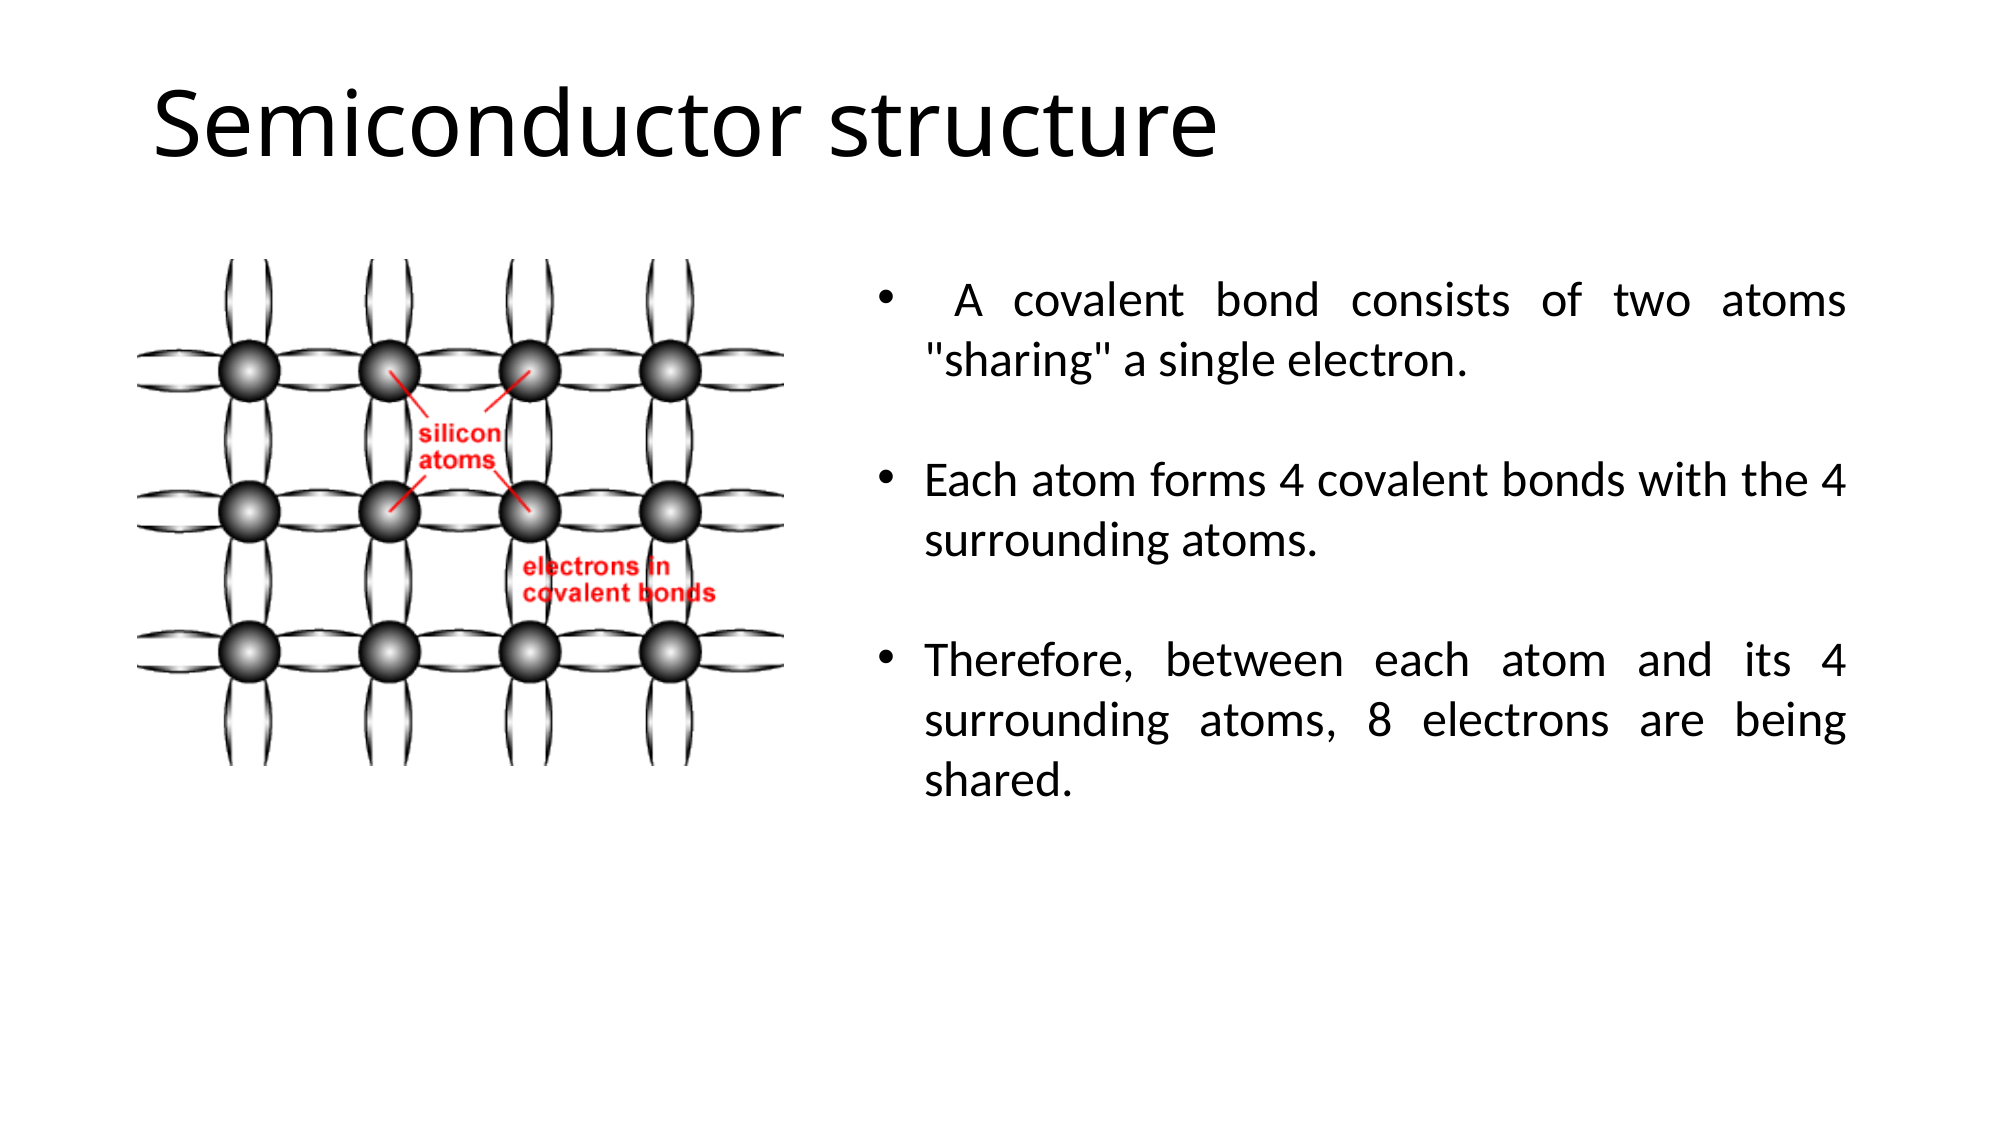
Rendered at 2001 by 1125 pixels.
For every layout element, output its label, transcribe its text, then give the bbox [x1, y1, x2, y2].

title Semiconductor structure [137, 59, 1863, 194]
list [137, 259, 784, 766]
text_box A covalent bond consists of two atoms "sharing" a single electron. Each atom forms 4 covalent bonds with the 4 surrounding atoms. Therefore, between each atom and its 4 surrounding atoms, 8 electrons are being shared. [862, 259, 1863, 814]
